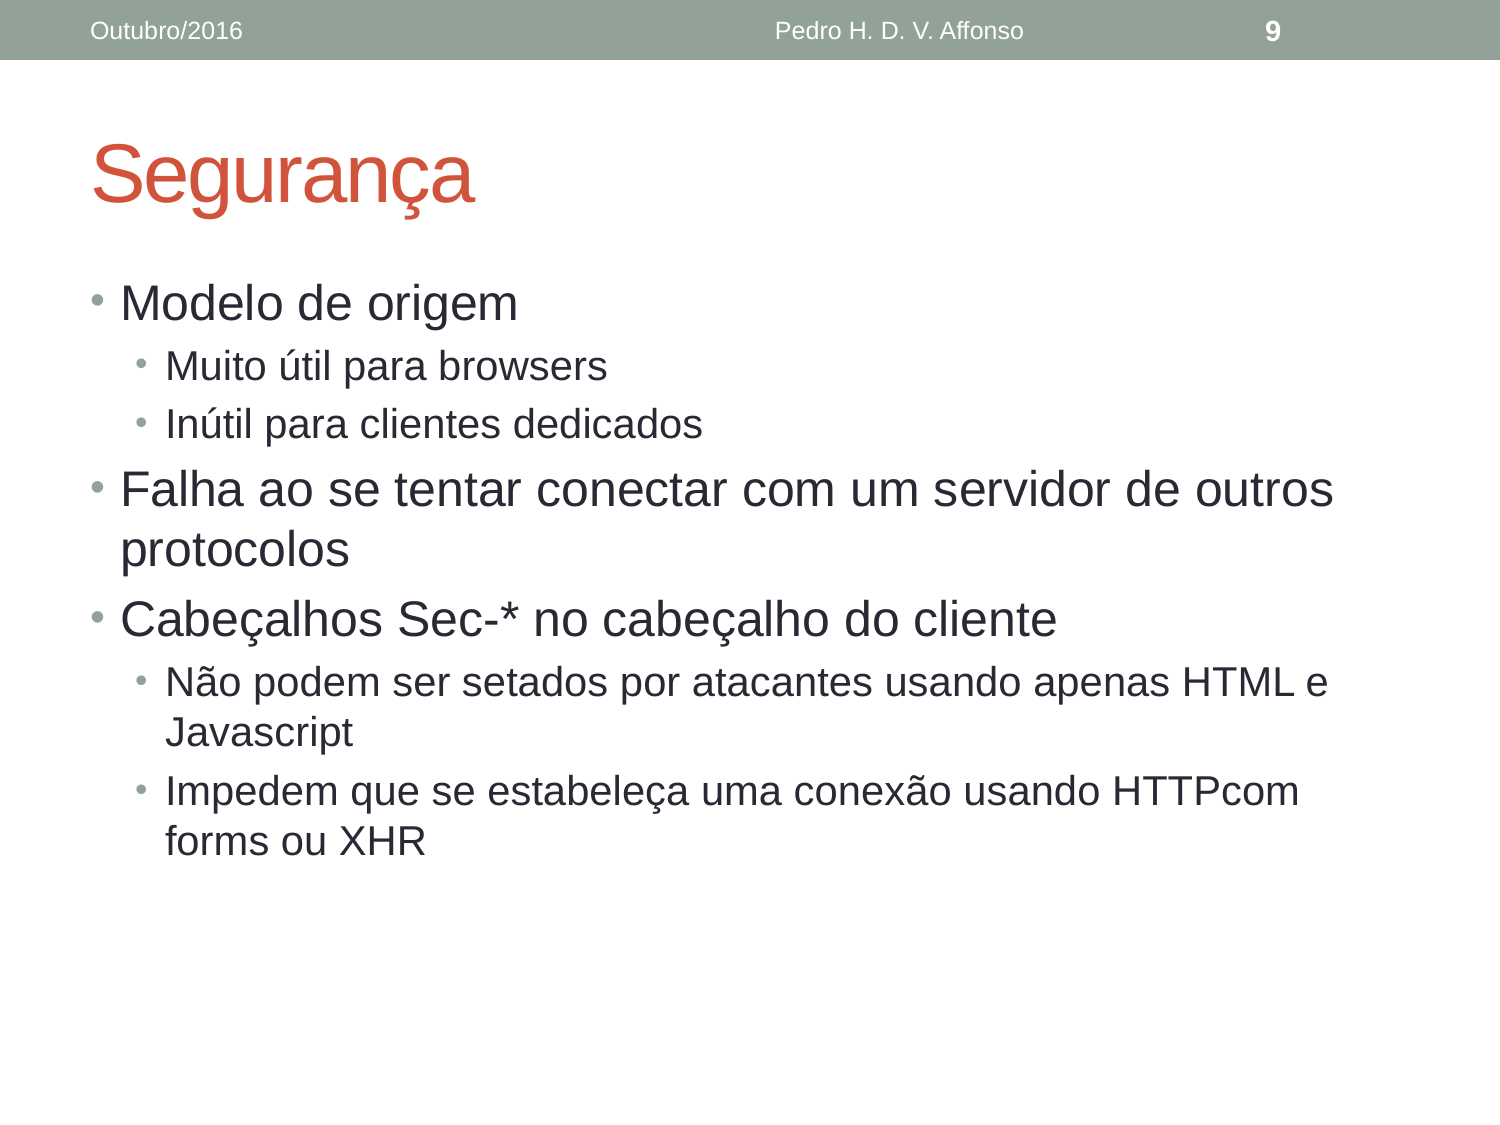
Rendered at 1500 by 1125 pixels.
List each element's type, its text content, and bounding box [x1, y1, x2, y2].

slide_number Outubro/2016 [75, 3, 550, 57]
title Segurança [75, 87, 1425, 250]
list Modelo de origem Muito útil para browsers Inútil para clientes dedicados Falha ao se tentar conectar com um servidor de outros protocolos Cabeçalhos Sec-* no cabeçalho do cliente Não podem ser setados por atacantes usando apenas HTML e Javascript Impedem que se estabeleça uma conexão usando HTTPcom forms ou XHR [75, 262, 1425, 1063]
footer Pedro H. D. V. Affonso [562, 3, 1238, 57]
slide_number 9 [1250, 3, 1425, 57]
